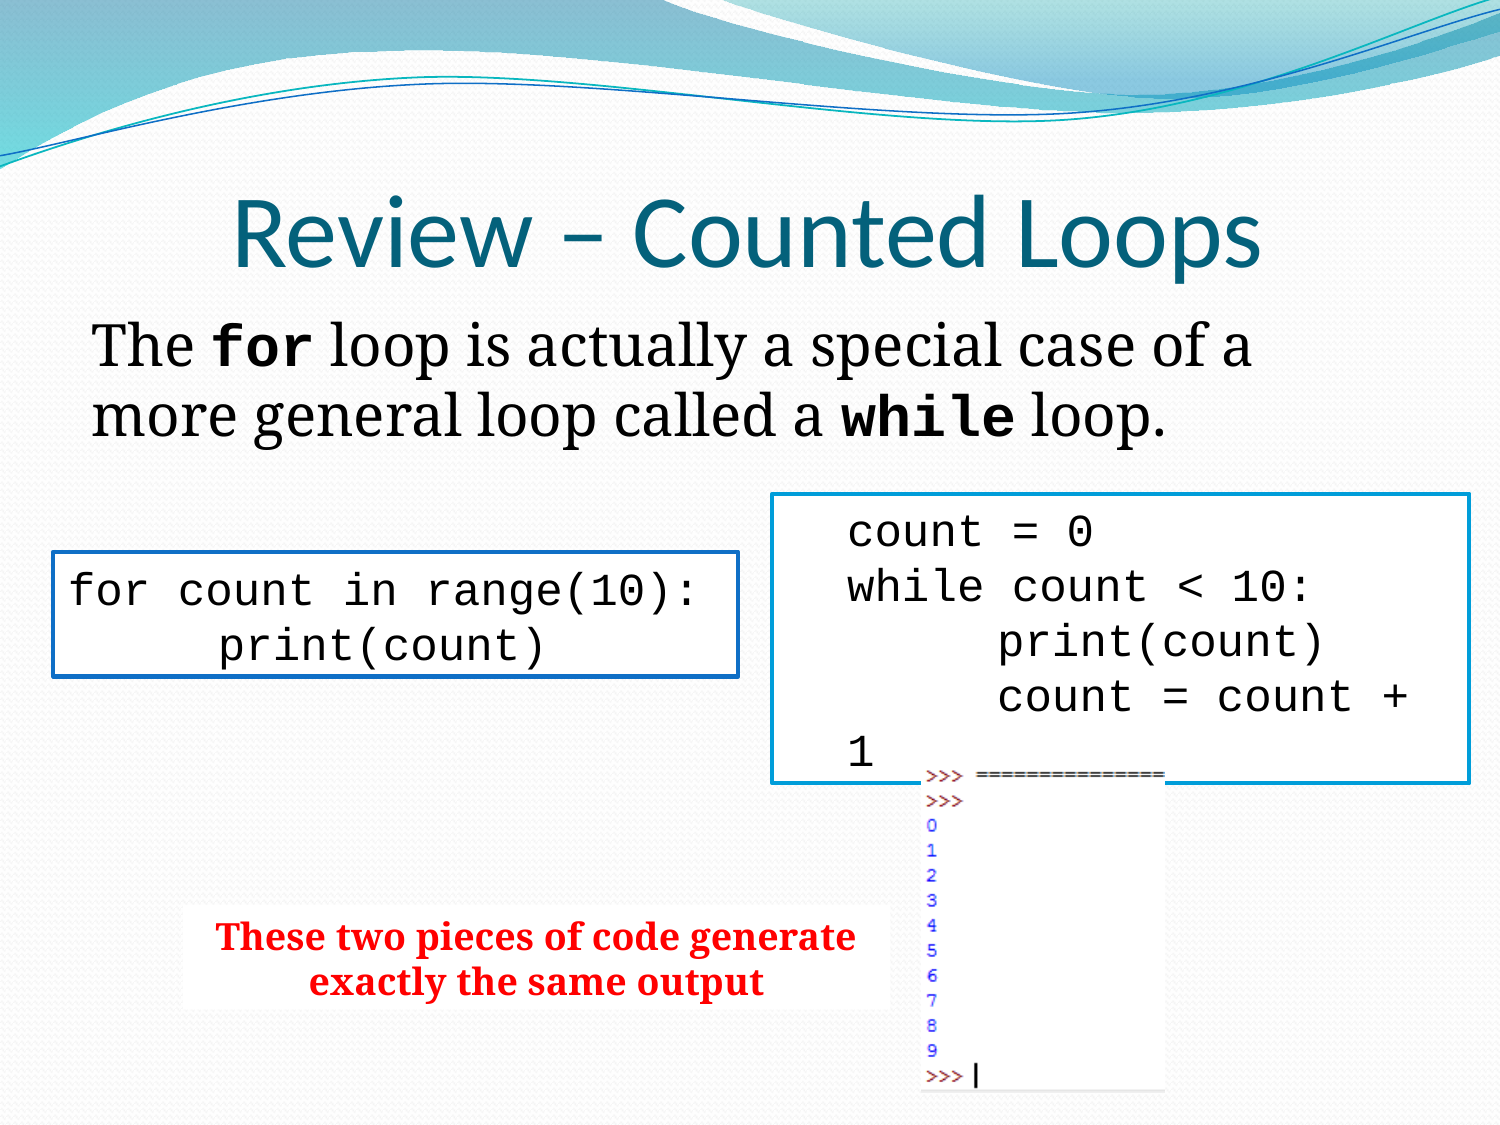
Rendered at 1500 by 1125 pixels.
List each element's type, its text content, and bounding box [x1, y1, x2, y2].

title Review – Counted Loops [76, 115, 1420, 289]
picture [921, 763, 1165, 1094]
text_box for count in range(10): print(count) [51, 550, 740, 679]
text_box These two pieces of code generate exactly the same output [181, 903, 892, 1012]
list The for loop is actually a special case of a more general loop called a while loop. [76, 300, 1420, 1071]
text_box count = 0 while count < 10: print(count) count = count + 1 [770, 492, 1471, 785]
